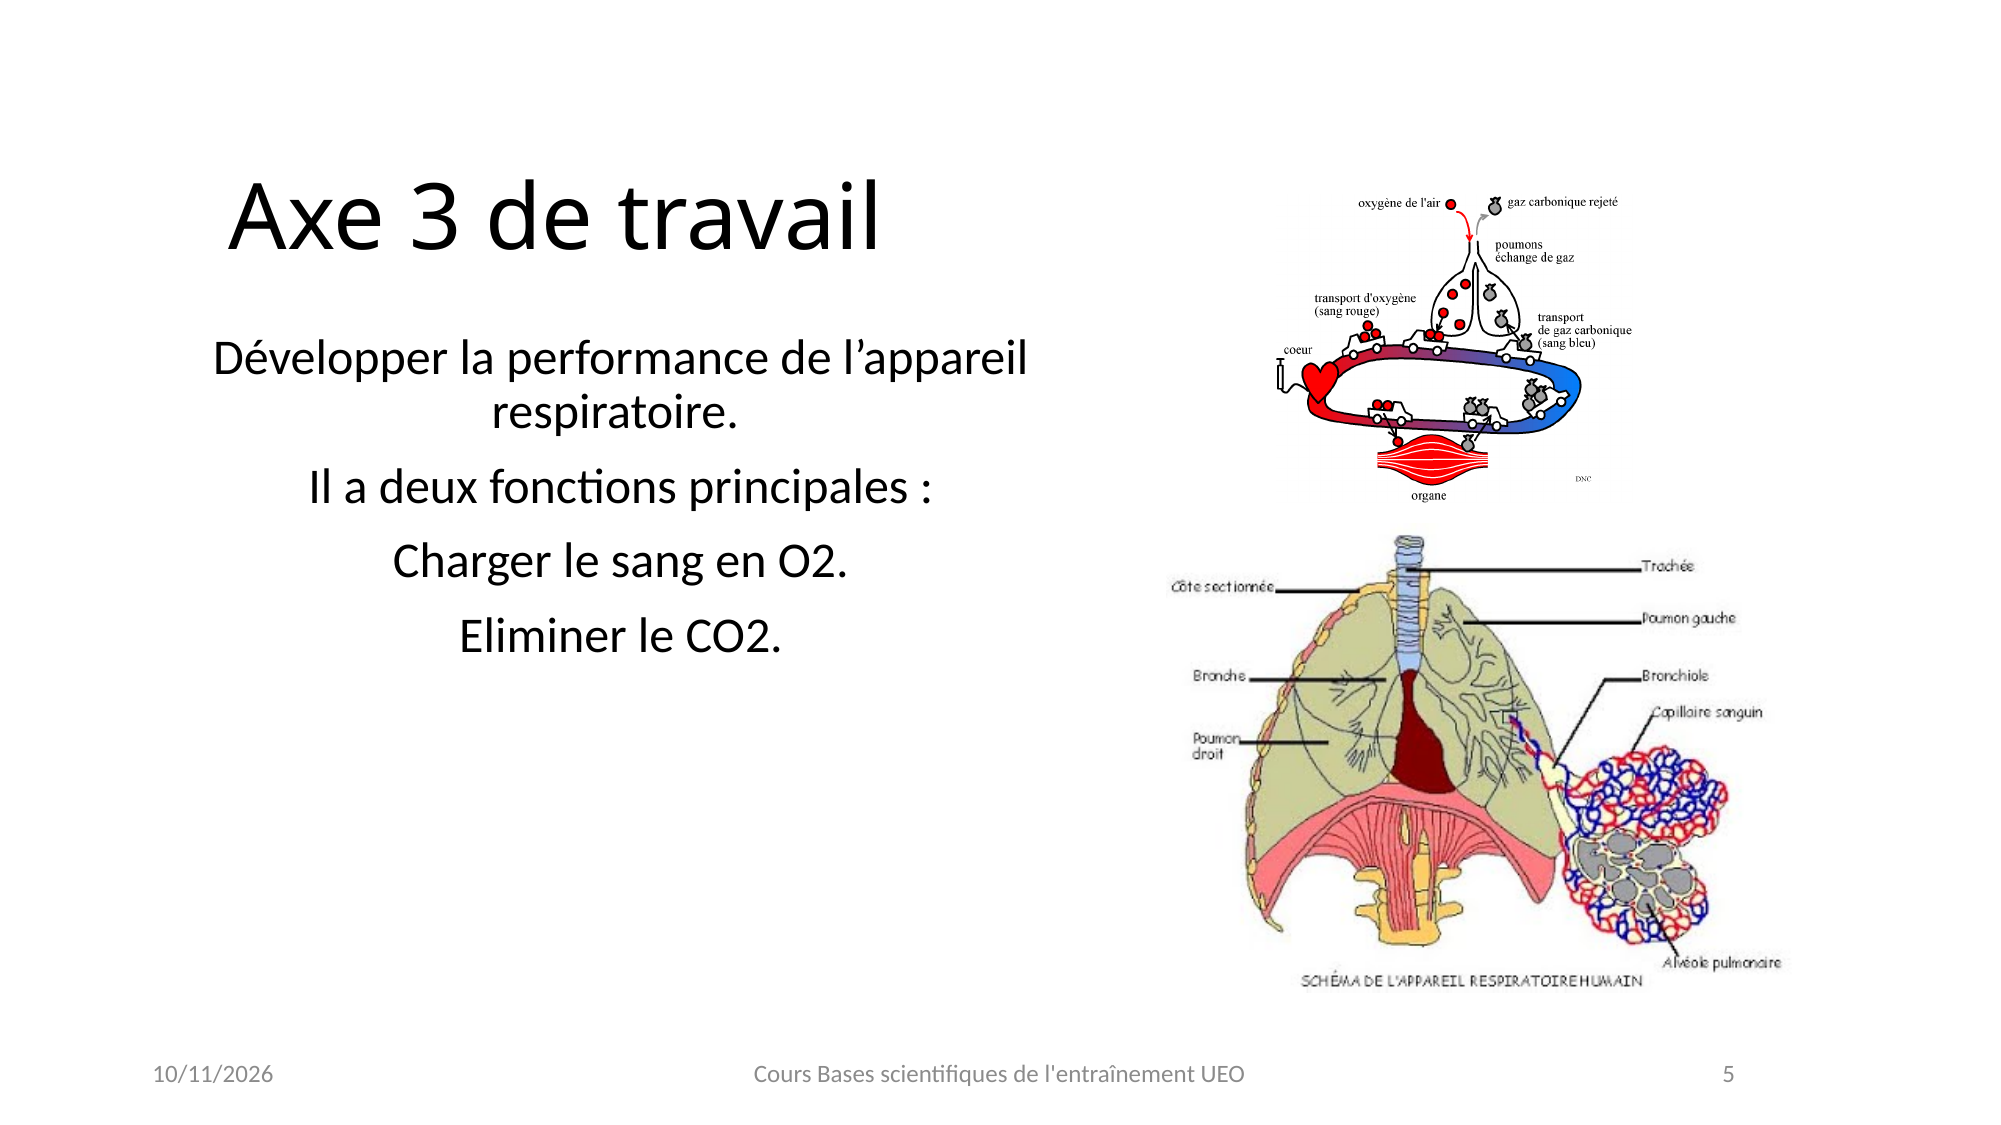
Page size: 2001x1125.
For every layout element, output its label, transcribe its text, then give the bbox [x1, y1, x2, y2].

picture [1276, 194, 1633, 503]
picture [1166, 523, 1792, 993]
slide_number 5 [1338, 1042, 1750, 1103]
footer Cours Bases scientifiques de l'entraînement UEO [662, 1042, 1338, 1103]
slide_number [137, 1042, 588, 1103]
text_box Développer la performance de l’appareil respiratoire. Il a deux fonctions principales : Charger le sang en O2. Eliminer le CO2. [121, 323, 1120, 725]
text_box Axe 3 de travail [137, 59, 975, 278]
